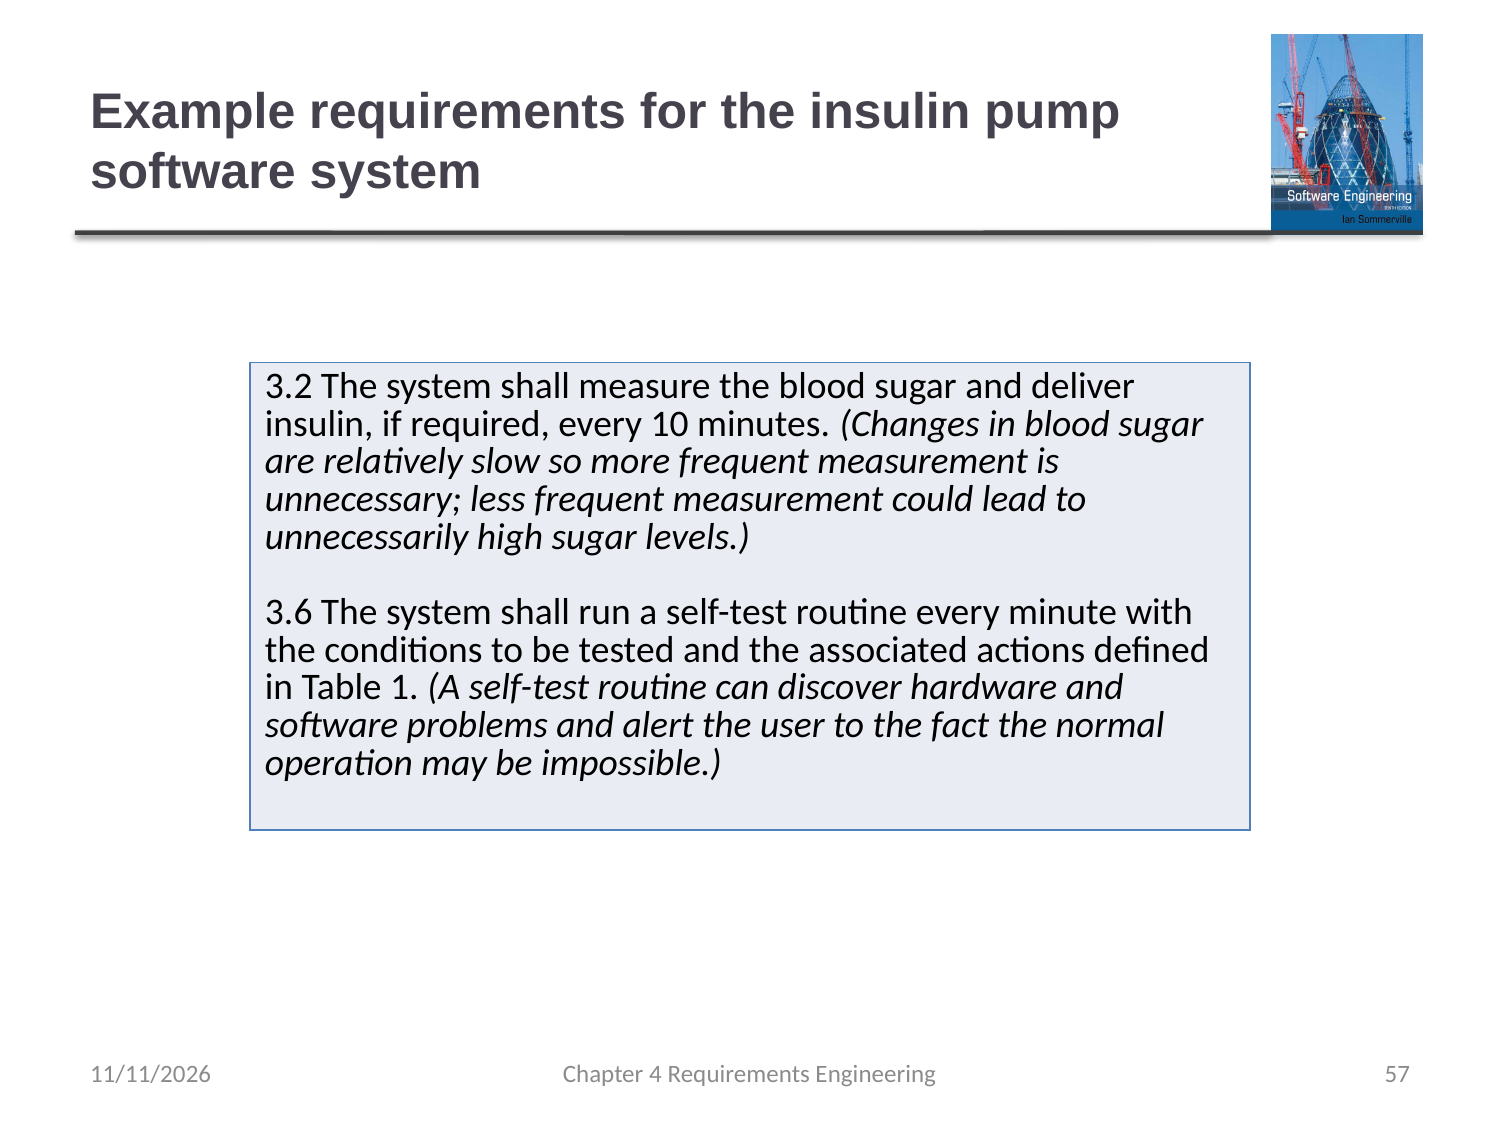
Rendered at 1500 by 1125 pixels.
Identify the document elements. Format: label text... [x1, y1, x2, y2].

footer Chapter 4 Requirements Engineering [512, 1042, 988, 1103]
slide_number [75, 1042, 425, 1103]
title Example requirements for the insulin pump software system [74, 44, 1272, 233]
table_header 3.2 The system shall measure the blood sugar and deliver insulin, if required, every 10 minutes. (Changes in blood sugar are relatively slow so more frequent measurement is unnecessary; less frequent measurement could lead to unnecessarily high sugar levels.) 3.6 The system shall run a self-test routine every minute with the conditions to be tested and the associated actions defined in Table 1. (A self-test routine can discover hardware and software problems and alert the user to the fact the normal operation may be impossible.) [251, 363, 1249, 829]
slide_number 57 [1074, 1042, 1425, 1103]
picture [1271, 34, 1423, 230]
